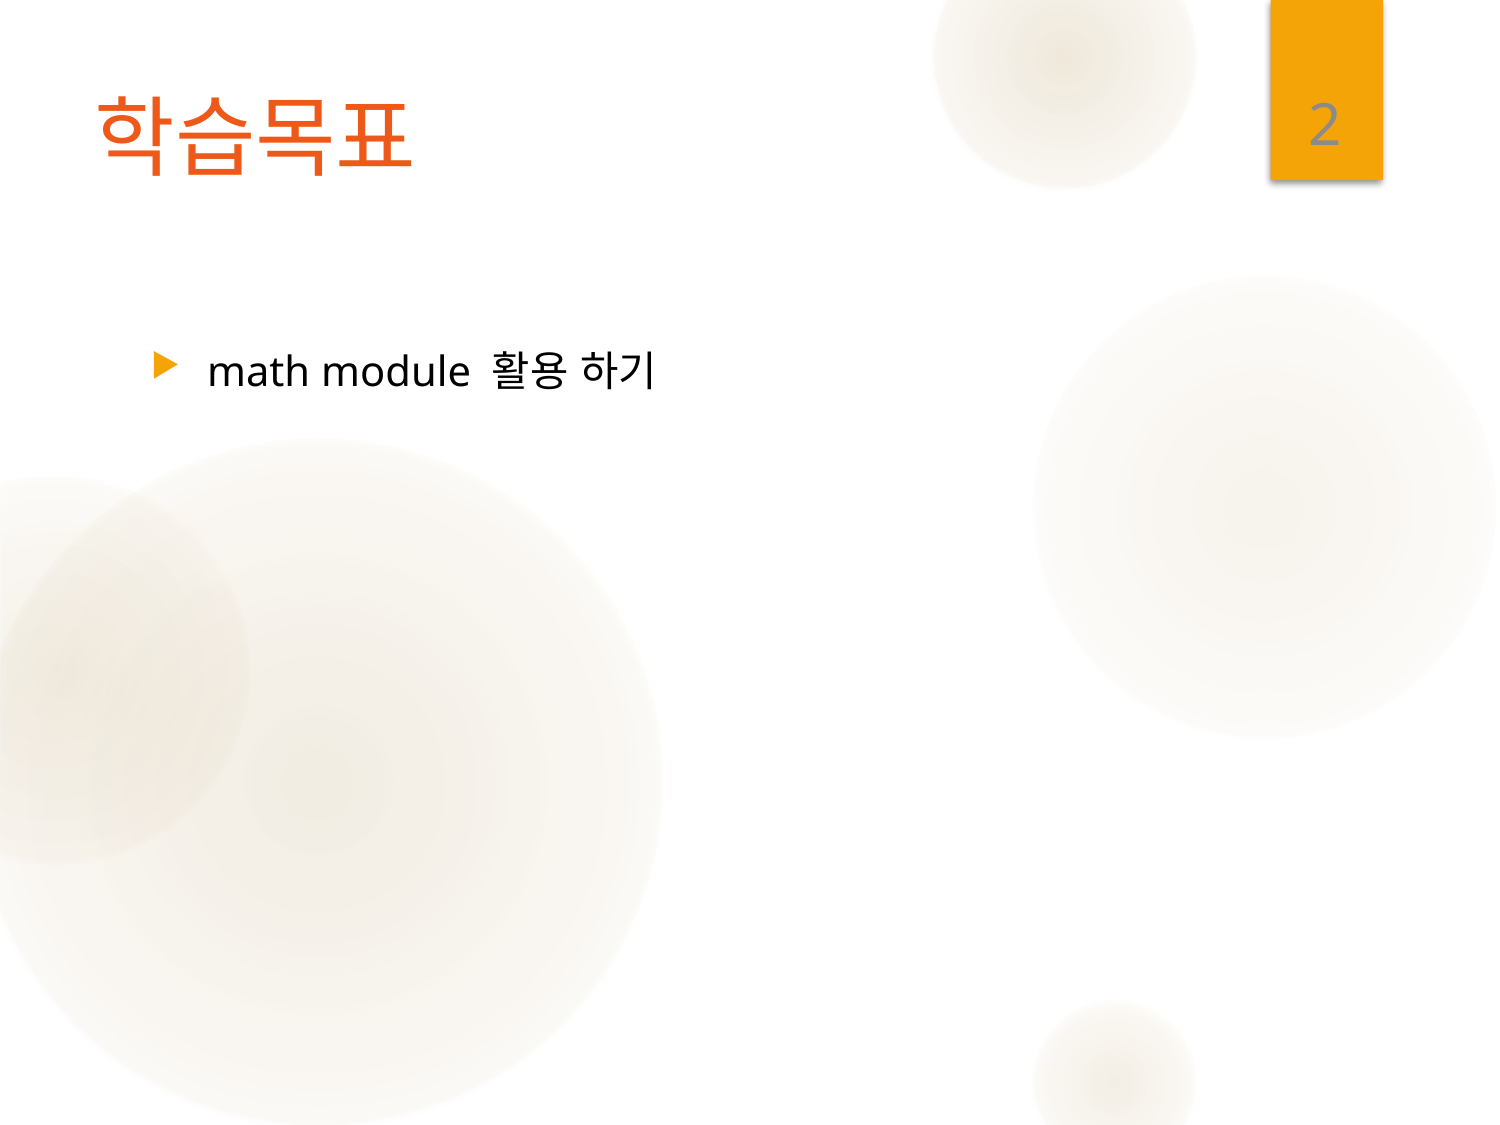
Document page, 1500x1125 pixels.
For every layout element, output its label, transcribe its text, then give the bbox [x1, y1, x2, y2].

list math module 활용 하기 [135, 336, 1237, 1025]
title 학습목표 [79, 74, 1237, 304]
slide_number 2 [1273, 48, 1378, 175]
